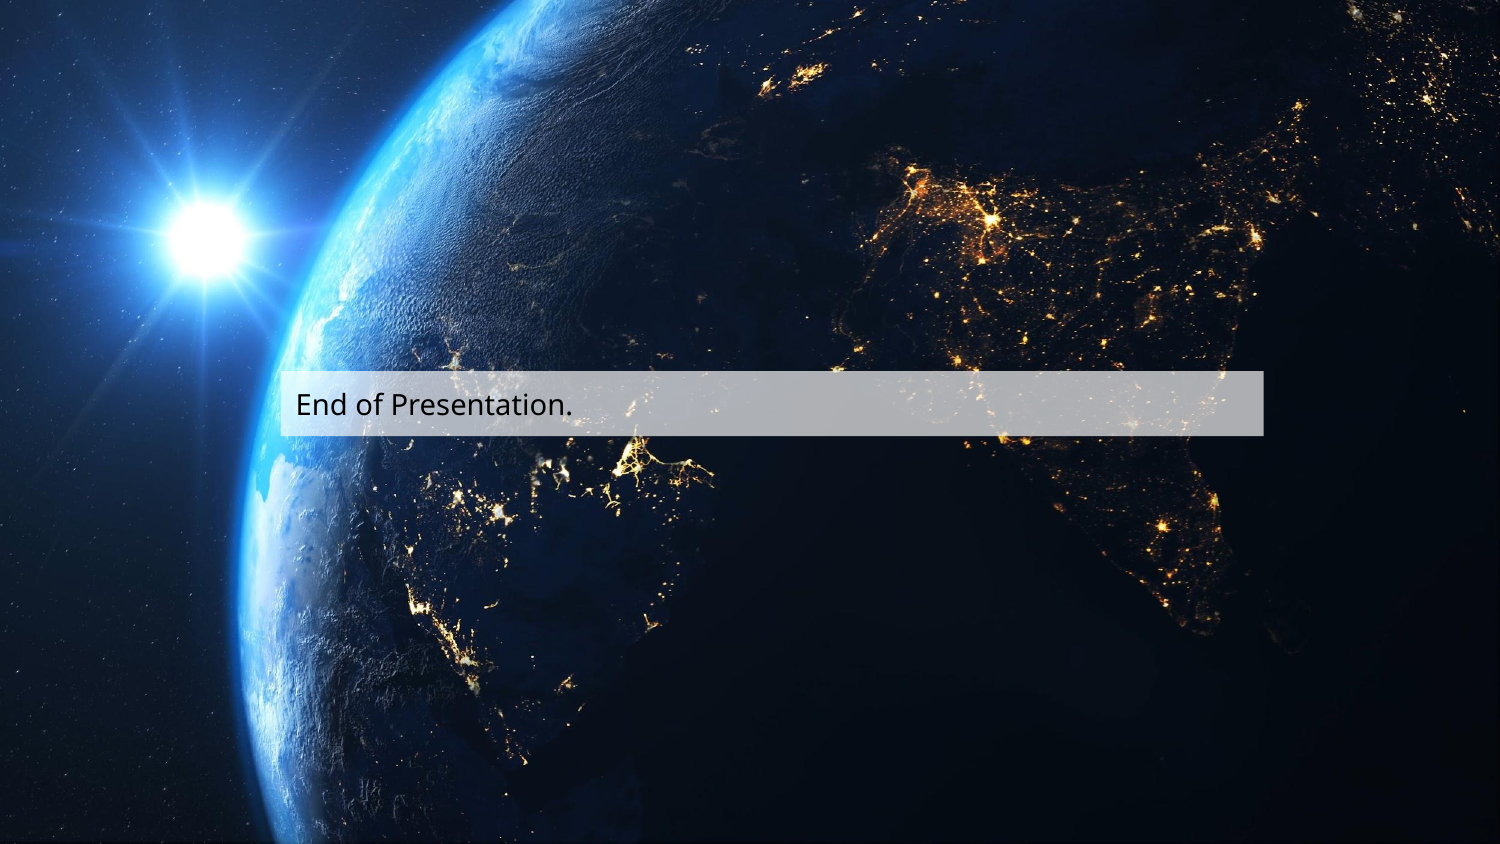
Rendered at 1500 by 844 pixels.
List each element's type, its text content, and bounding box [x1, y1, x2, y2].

text_box End of Presentation. [280, 371, 1264, 437]
picture [0, 0, 1500, 844]
